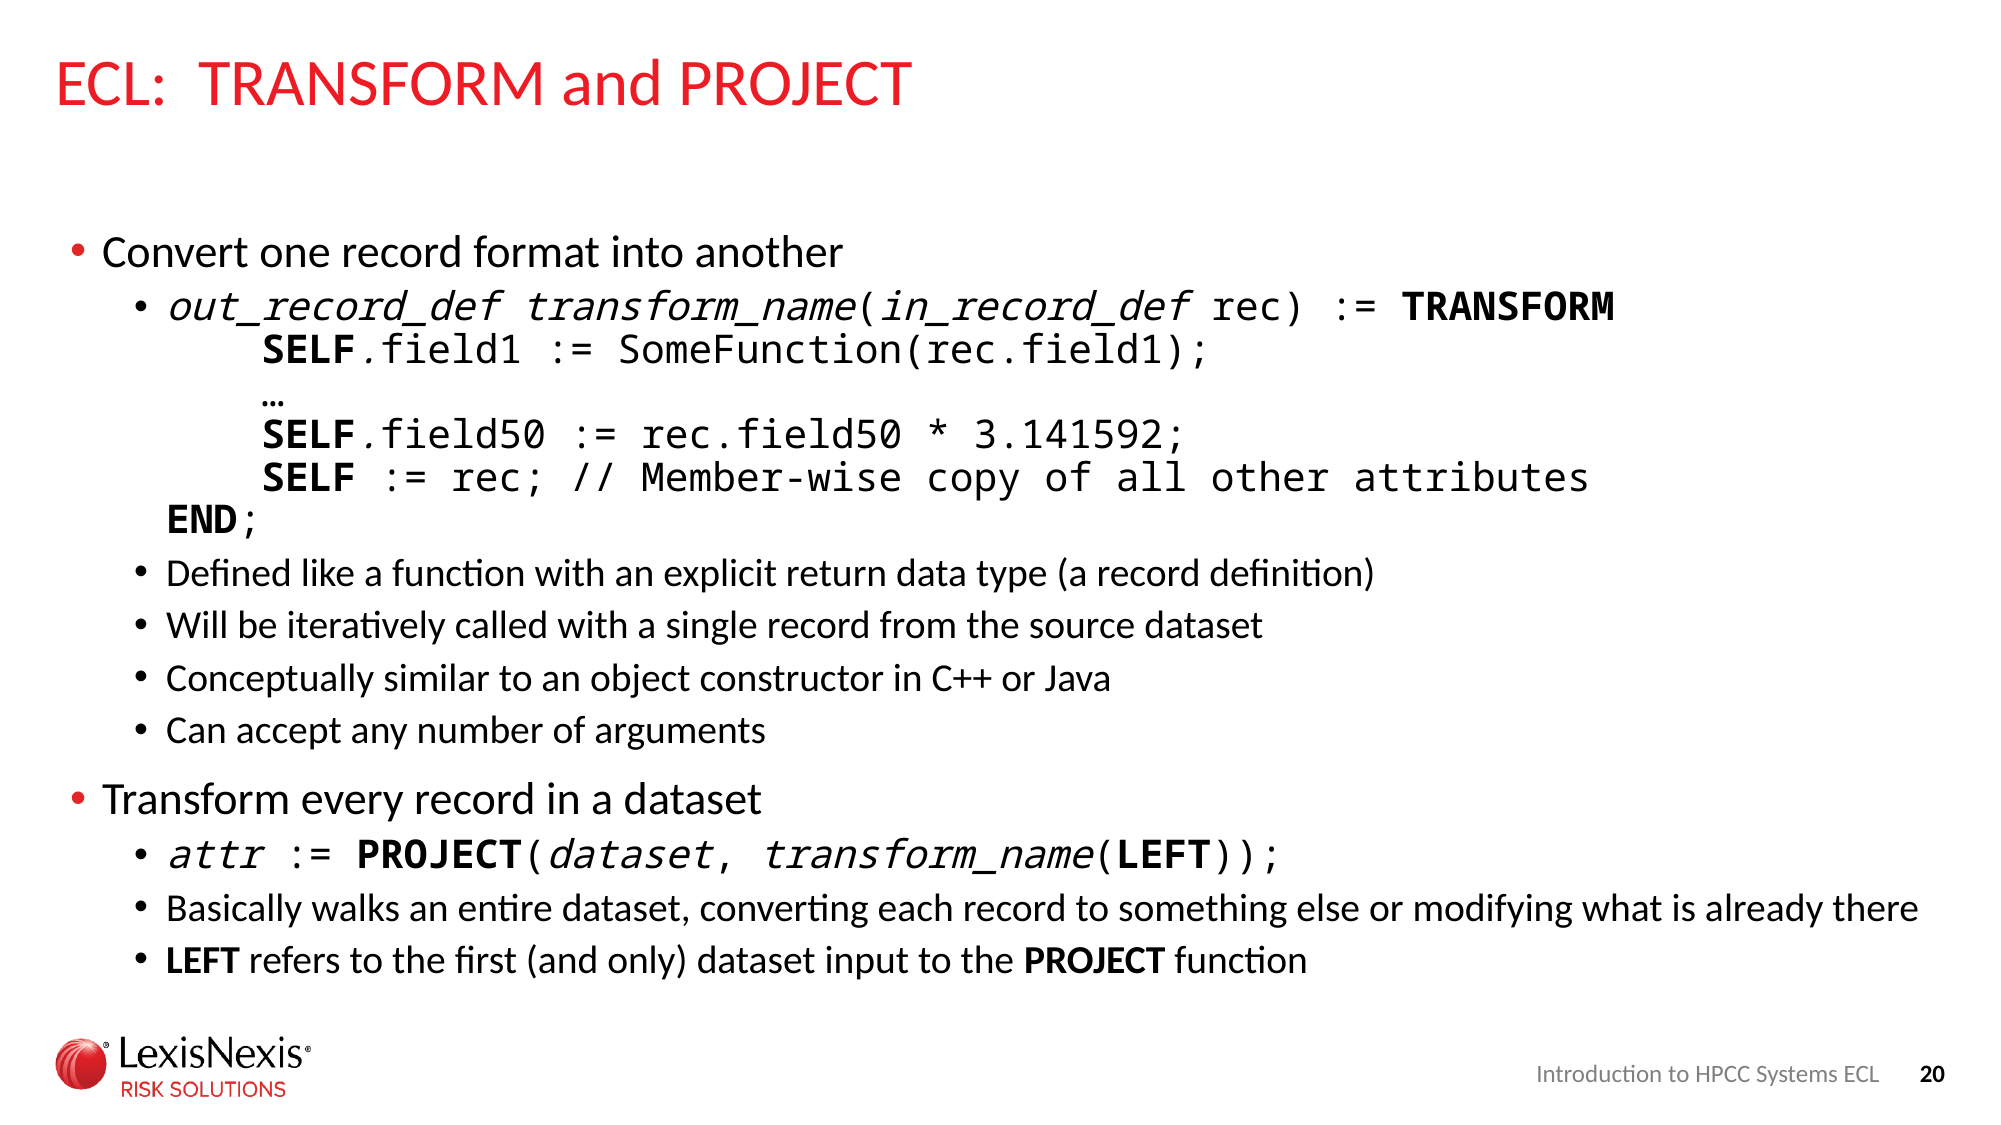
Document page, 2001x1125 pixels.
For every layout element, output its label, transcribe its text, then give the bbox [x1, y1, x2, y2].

picture [45, 1028, 319, 1111]
footer Introduction to HPCC Systems ECL [1135, 1042, 1880, 1103]
slide_number 20 [1880, 1042, 1946, 1103]
title ECL: TRANSFORM and PROJECT [55, 48, 1944, 192]
list Convert one record format into another out_record_def transform_name(in_record_def rec) := TRANSFORM SELF.field1 := SomeFunction(rec.field1); … SELF.field50 := rec.field50 * 3.141592; SELF := rec; // Member-wise copy of all other attributes END; Defined like a function with an explicit return data type (a record definition) Will be iteratively called with a single record from the source dataset Conceptually similar to an object constructor in C++ or Java Can accept any number of arguments Transform every record in a dataset attr := PROJECT(dataset, transform_name(LEFT)); Basically walks an entire dataset, converting each record to something else or modifying what is already there LEFT refers to the first (and only) dataset input to the PROJECT function [55, 219, 1946, 1013]
